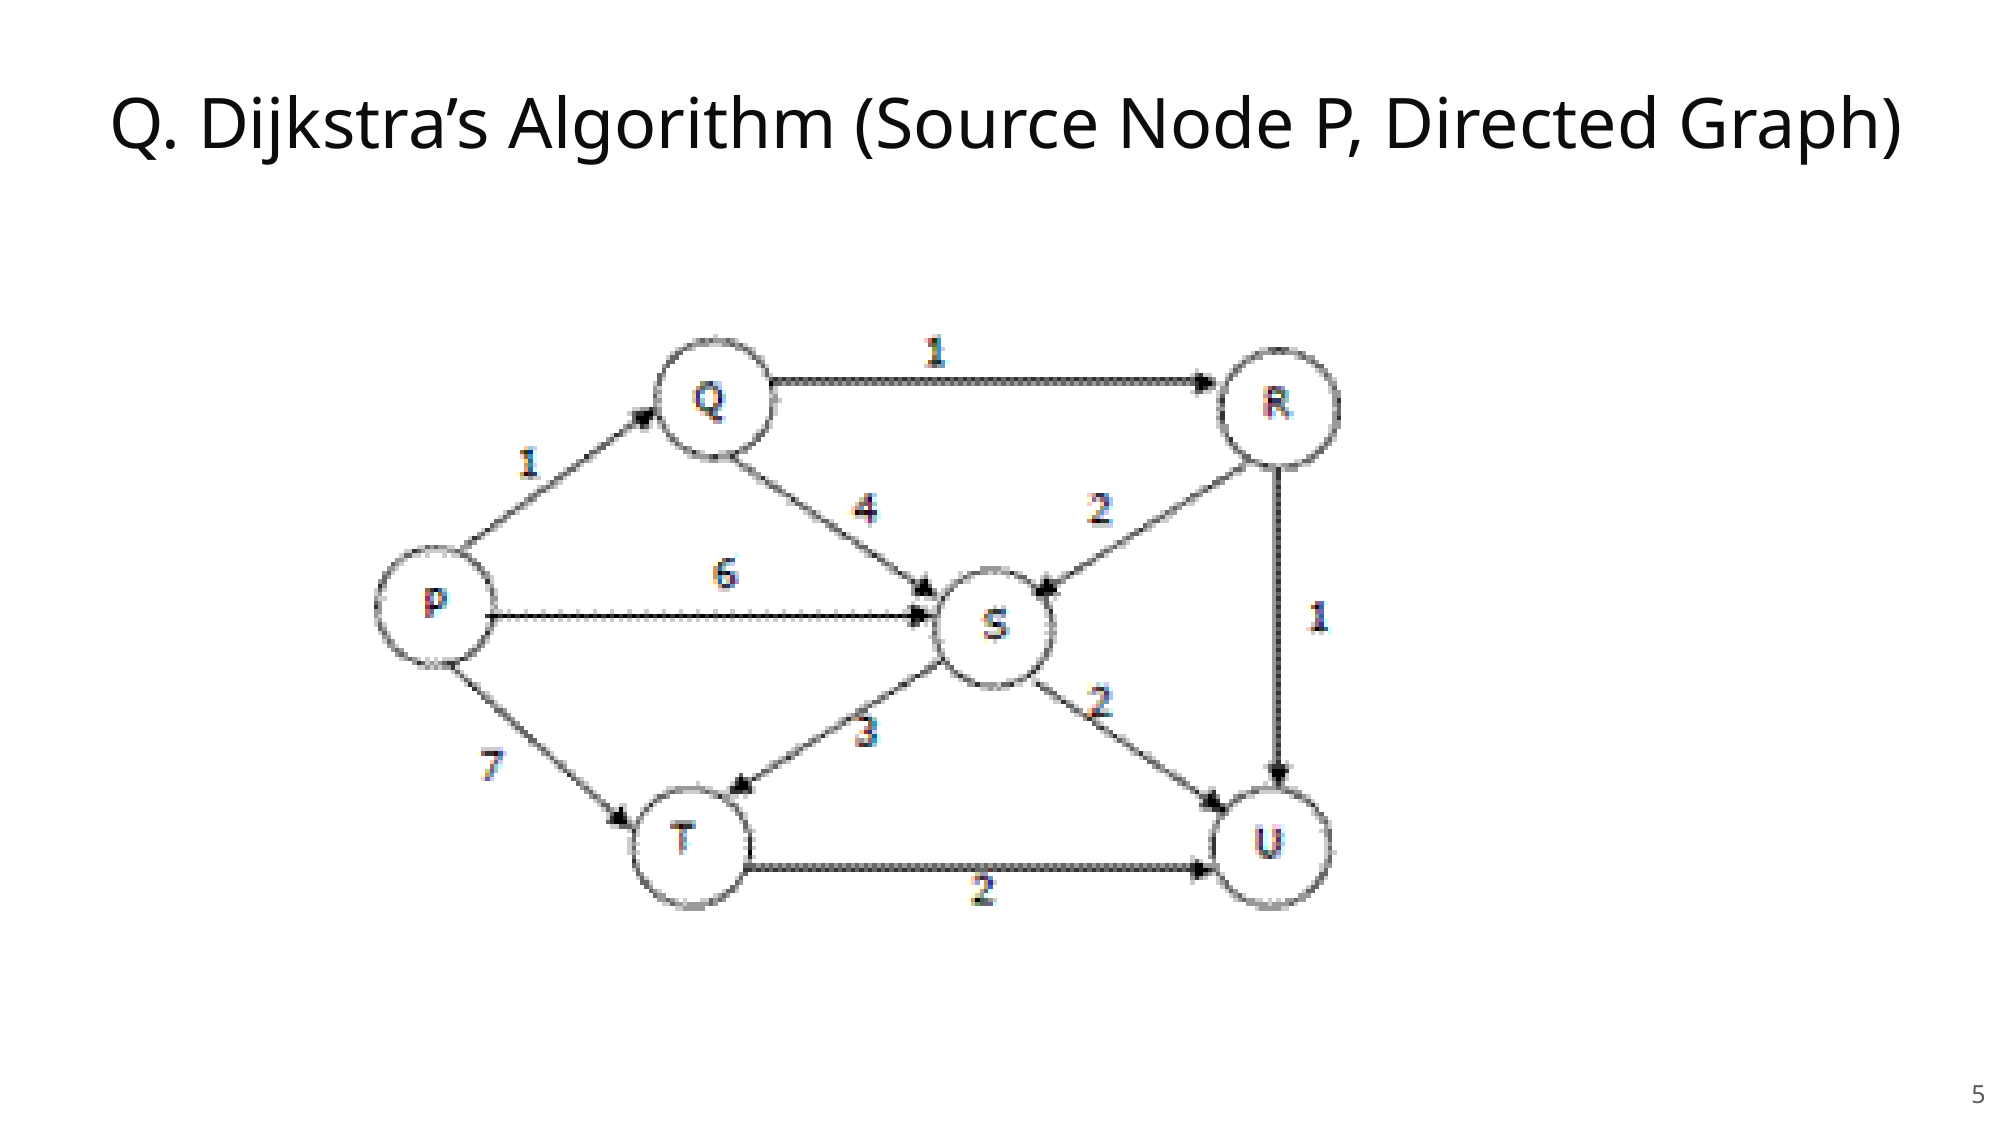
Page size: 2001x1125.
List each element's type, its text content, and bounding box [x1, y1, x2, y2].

title Q. Dijkstra’s Algorithm (Source Node P, Directed Graph) [94, 43, 1930, 210]
picture [99, 300, 1797, 967]
